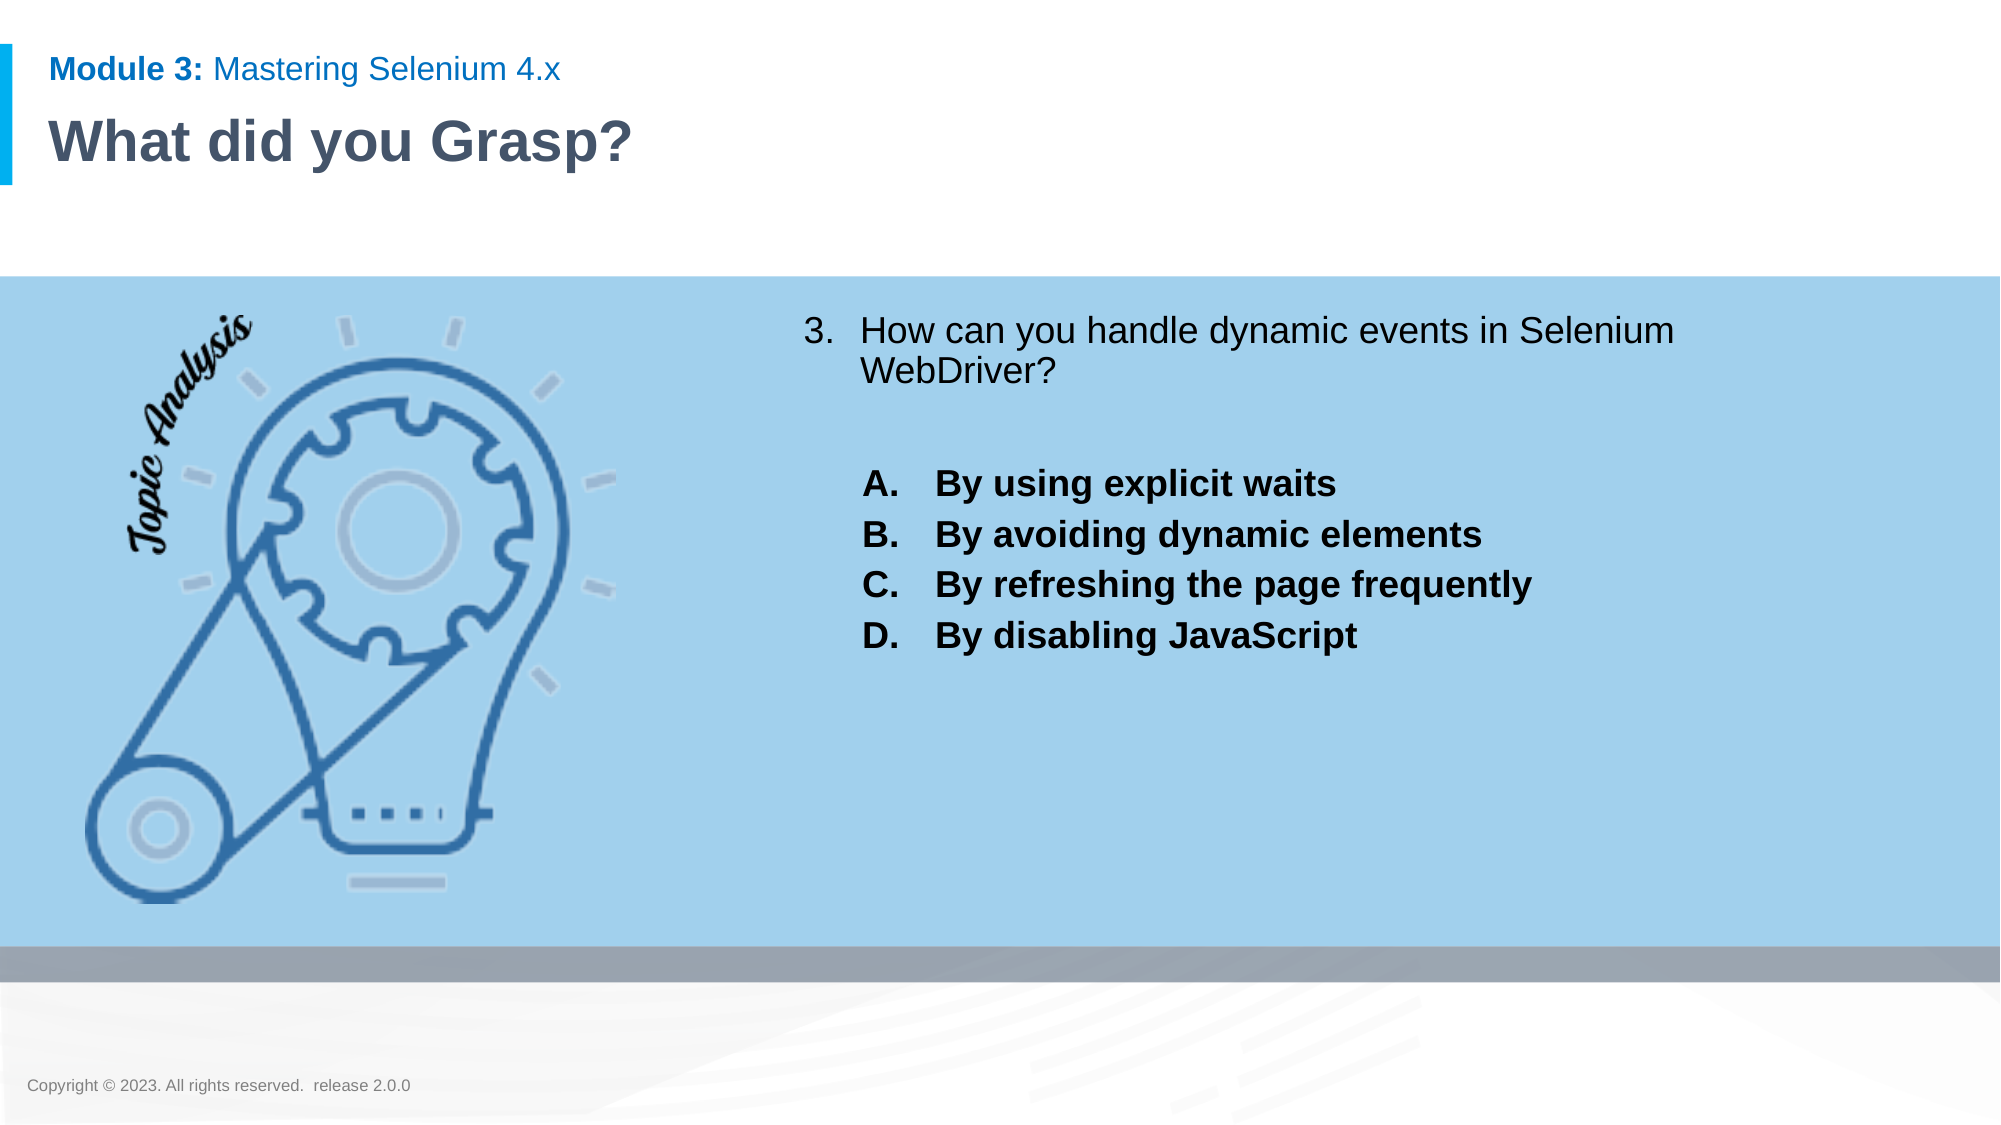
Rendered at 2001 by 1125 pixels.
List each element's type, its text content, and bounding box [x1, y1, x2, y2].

title What did you Grasp? [34, 103, 1887, 185]
list How can you handle dynamic events in Selenium WebDriver? By using explicit waits By avoiding dynamic elements By refreshing the page frequently By disabling JavaScript [788, 303, 1887, 919]
picture [126, 315, 253, 555]
picture [0, 0, 2000, 276]
picture [0, 983, 2000, 1125]
